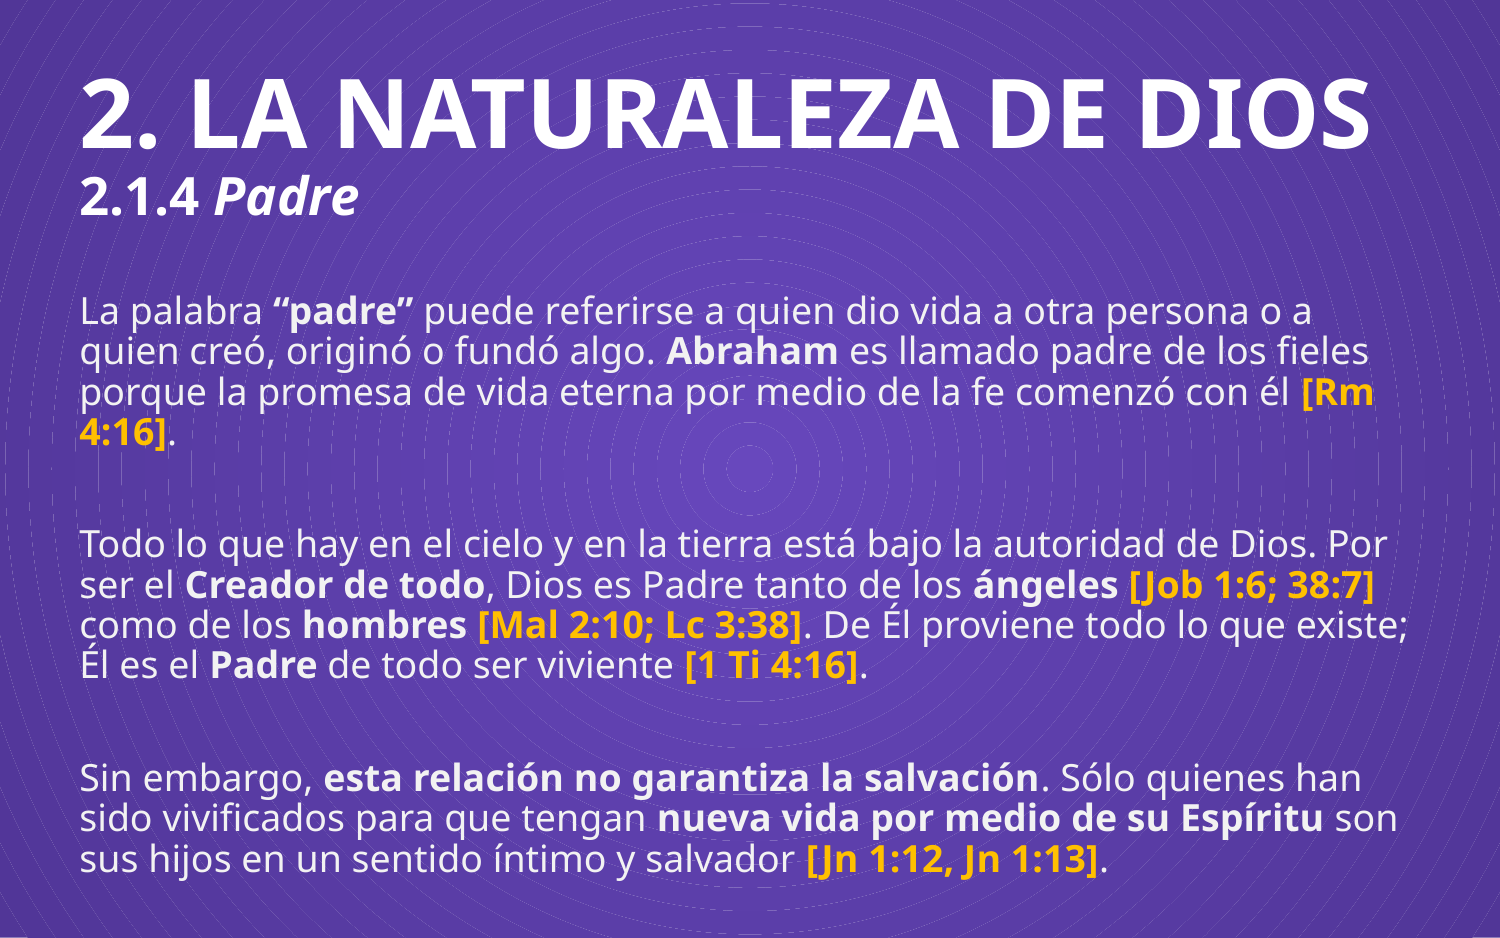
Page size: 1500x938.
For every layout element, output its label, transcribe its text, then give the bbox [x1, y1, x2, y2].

list La palabra “padre” puede referirse a quien dio vida a otra persona o a quien creó, originó o fundó algo. Abraham es llamado padre de los fieles porque la promesa de vida eterna por medio de la fe comenzó con él [Rm 4:16]. Todo lo que hay en el cielo y en la tierra está bajo la autoridad de Dios. Por ser el Creador de todo, Dios es Padre tanto de los ángeles [Job 1:6; 38:7] como de los hombres [Mal 2:10; Lc 3:38]. De Él proviene todo lo que existe; Él es el Padre de todo ser viviente [1 Ti 4:16]. Sin embargo, esta relación no garantiza la salvación. Sólo quienes han sido vivificados para que tengan nueva vida por medio de su Espíritu son sus hijos en un sentido íntimo y salvador [Jn 1:12, Jn 1:13]. [64, 263, 1436, 909]
title 2. LA NATURALEZA DE DIOS 2.1.4 Padre [64, 50, 1436, 242]
